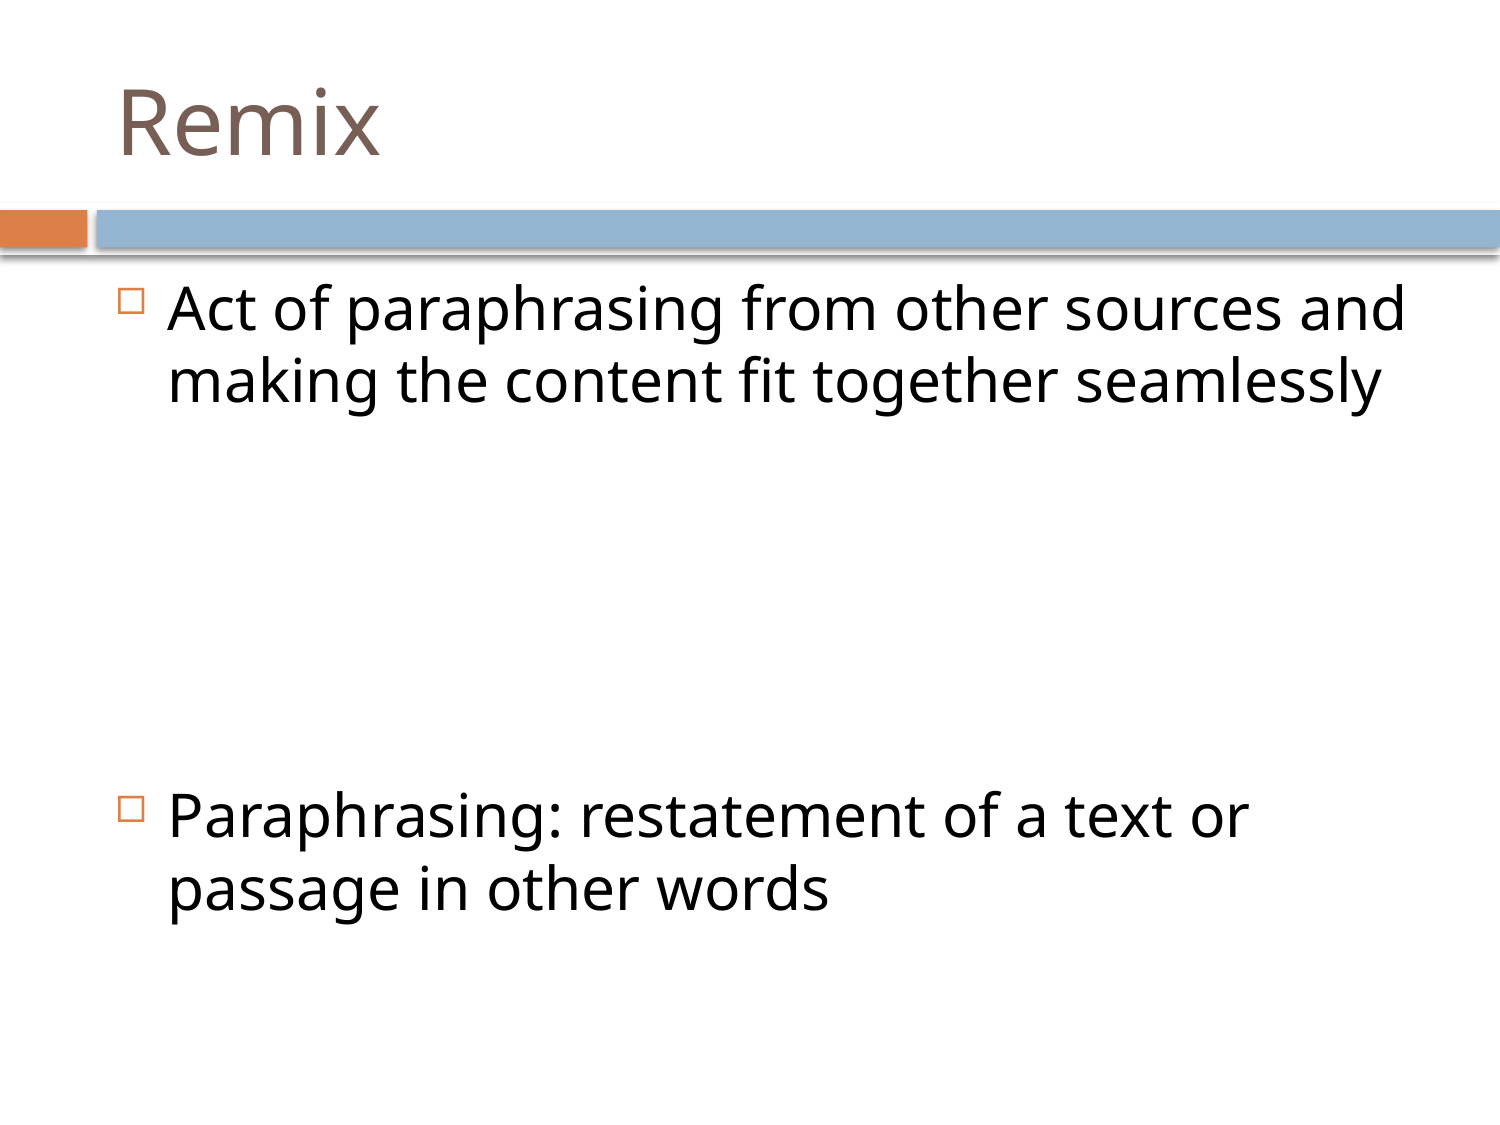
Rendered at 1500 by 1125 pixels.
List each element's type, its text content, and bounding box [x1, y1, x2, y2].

list Act of paraphrasing from other sources and making the content fit together seamlessly Paraphrasing: restatement of a text or passage in other words [100, 262, 1438, 1000]
title Remix [100, 37, 1438, 200]
